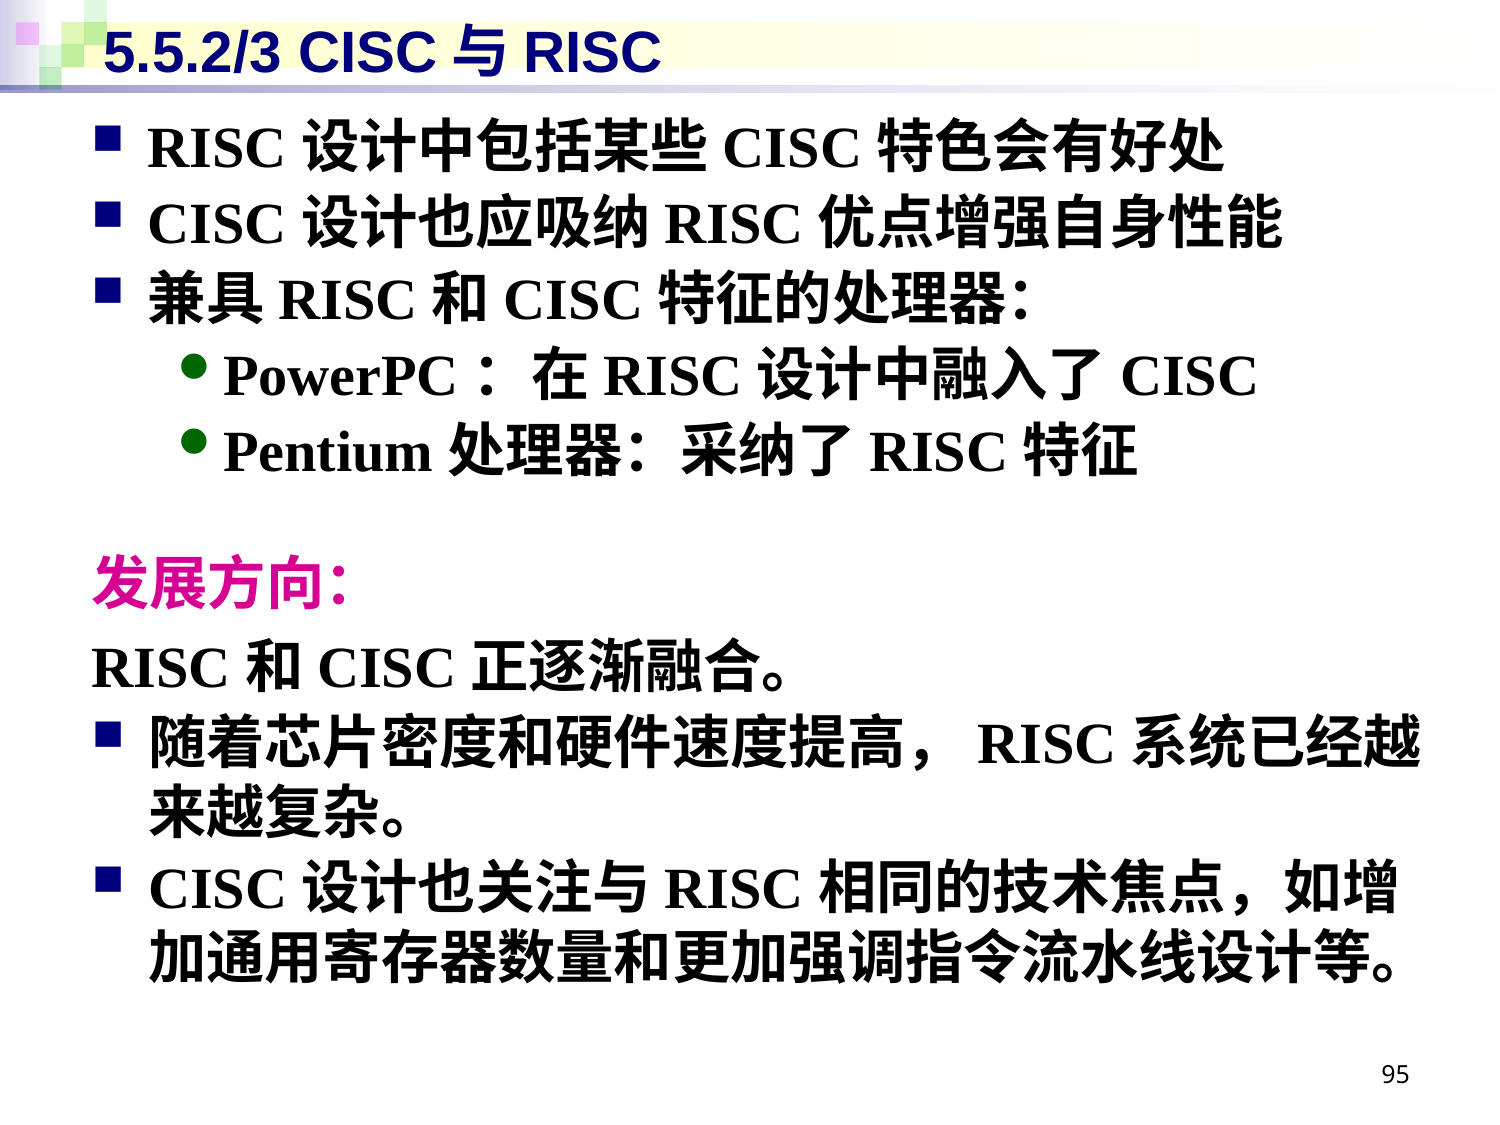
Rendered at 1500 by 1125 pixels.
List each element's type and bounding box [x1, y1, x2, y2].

text_box [76, 538, 1471, 1035]
list [76, 101, 1485, 516]
slide_number [1074, 1035, 1426, 1101]
title [88, 0, 1483, 101]
